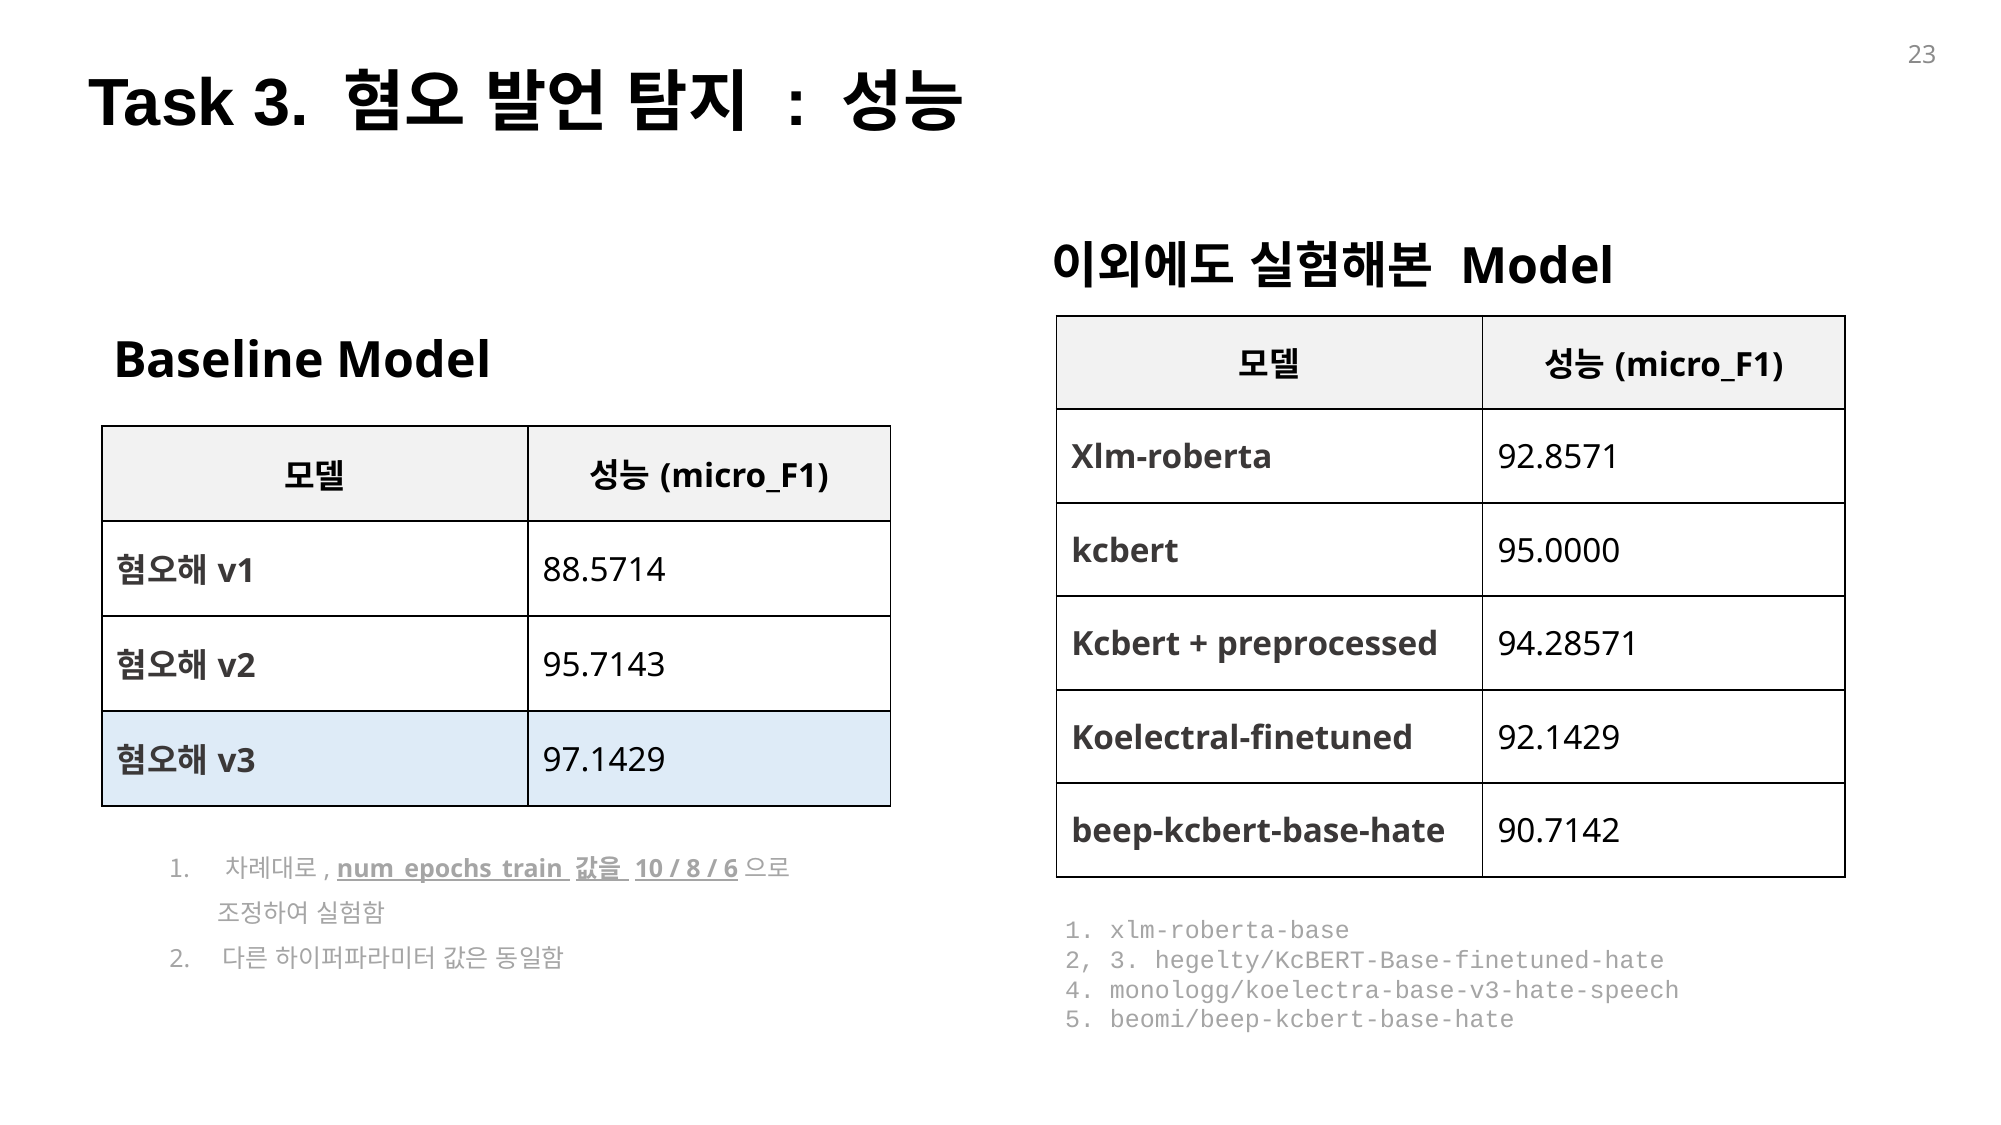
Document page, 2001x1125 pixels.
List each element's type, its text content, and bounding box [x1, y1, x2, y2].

slide_number 23 [1501, 25, 1952, 86]
table_cell Koelectral-finetuned [1057, 691, 1482, 782]
table_cell 90.7142 [1483, 784, 1844, 876]
table_cell beep-kcbert-base-hate [1057, 784, 1482, 876]
table_cell Kcbert + preprocessed [1057, 597, 1482, 689]
text_box 차례대로, num_epochs_train 값을 10 / 8 / 6으로 조정하여 실험함 2. 다른 하이퍼파라미터 값은 동일함 [154, 829, 829, 980]
table_header 모델 [1057, 317, 1482, 408]
table_cell 혐오해v3 [103, 712, 527, 805]
text_box Baseline Model [98, 289, 759, 395]
table_cell Xlm-roberta [1057, 410, 1482, 502]
table_cell 95.0000 [1483, 504, 1844, 595]
table_header 성능(micro_F1) [1483, 317, 1844, 408]
table_cell 92.8571 [1483, 410, 1844, 502]
table_cell 혐오해v2 [103, 617, 527, 710]
table_header 성능(micro_F1) [529, 427, 890, 520]
table_cell 94.28571 [1483, 597, 1844, 689]
table_cell 92.1429 [1483, 691, 1844, 782]
table_cell 97.1429 [529, 712, 890, 805]
table_header 모델 [103, 427, 527, 520]
text_box 이외에도 실험해본 Model [1037, 195, 1697, 301]
text_box Task 3. 혐오 발언 탐지 : 성능 [73, 55, 1799, 153]
table_cell 95.7143 [529, 617, 890, 710]
table_cell 88.5714 [529, 522, 890, 615]
table_cell 혐오해v1 [103, 522, 527, 615]
table_cell kcbert [1057, 504, 1482, 595]
text_box 1. xlm-roberta-base 2, 3. hegelty/KcBERT-Base-finetuned-hate 4. monologg/koelectra-base-v3-hate-speech 5. beomi/beep-kcbert-base-hate [1050, 905, 1882, 1041]
